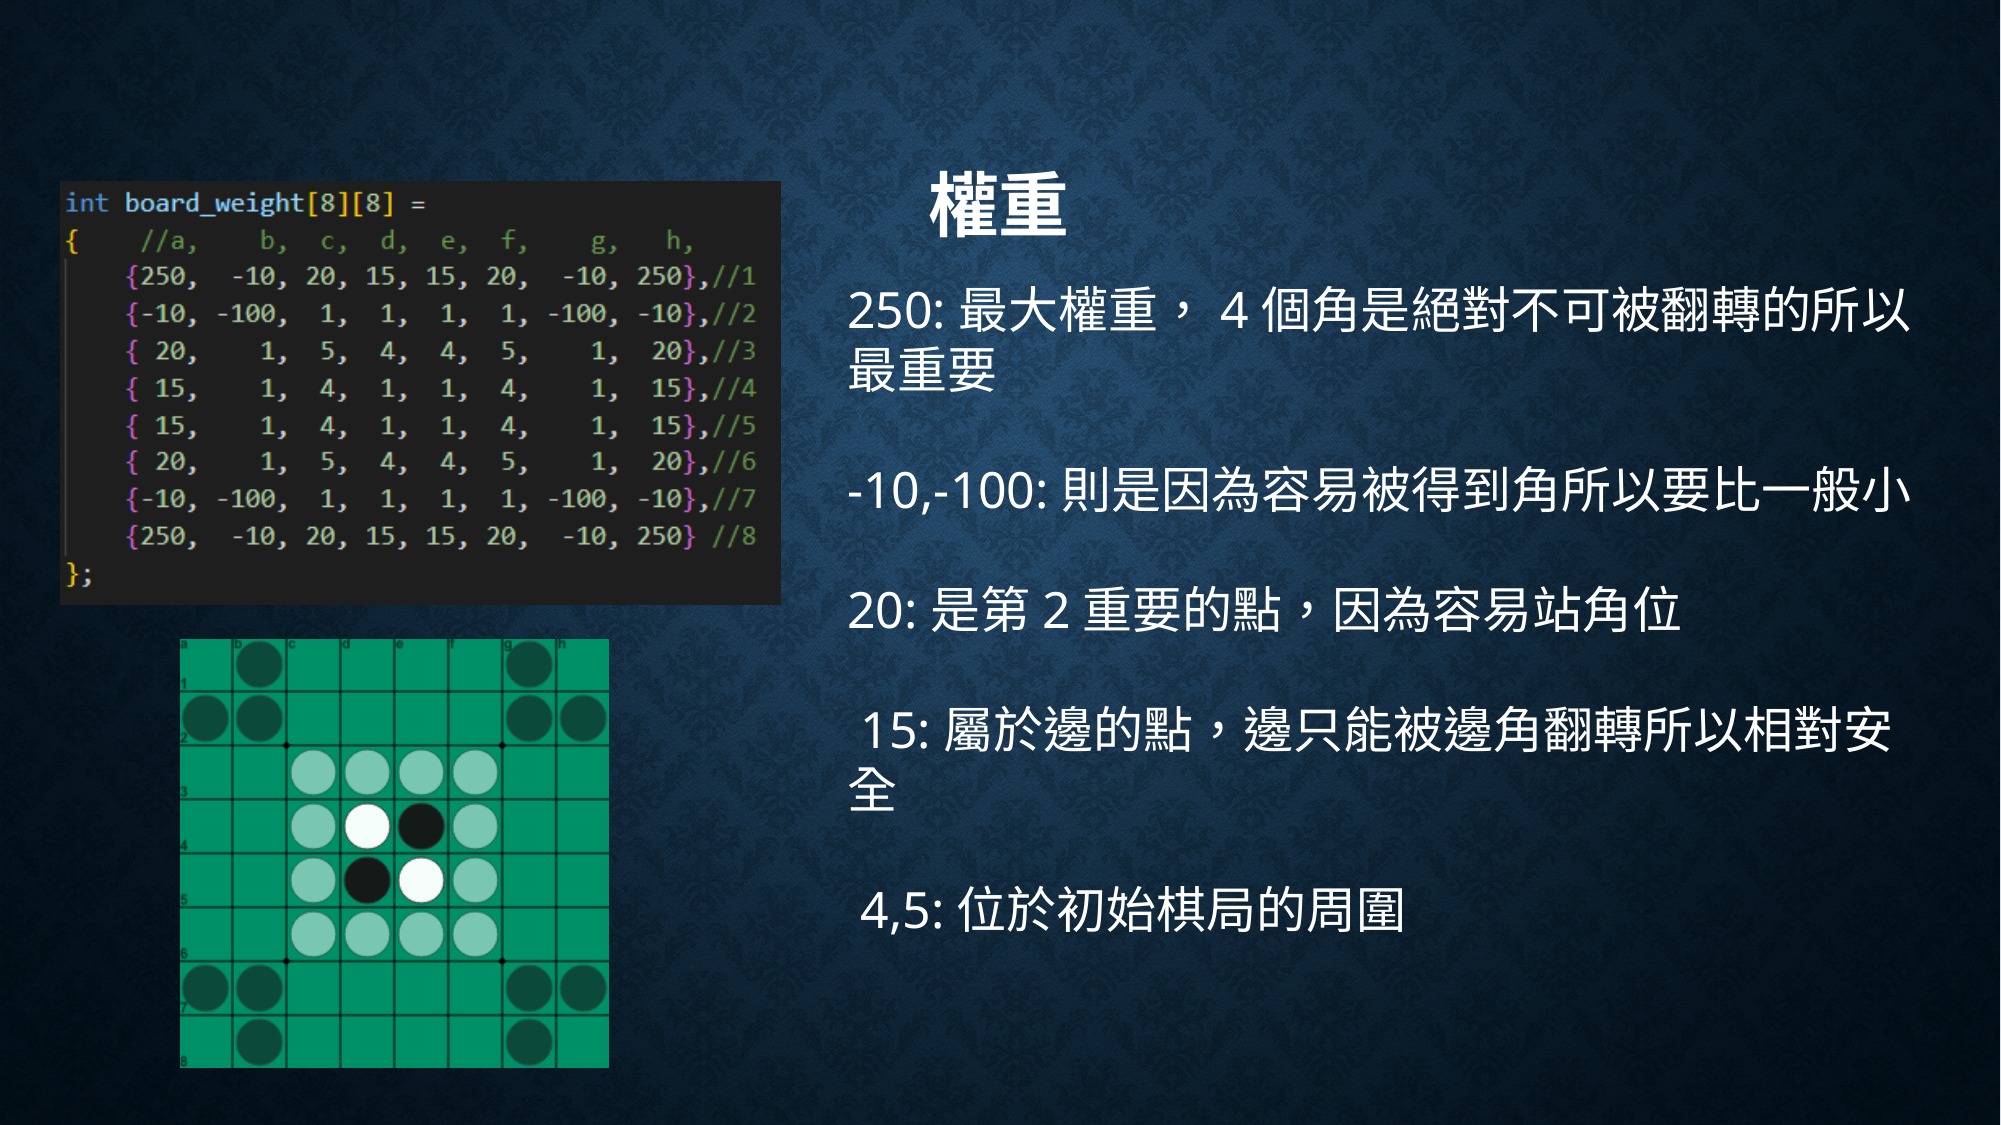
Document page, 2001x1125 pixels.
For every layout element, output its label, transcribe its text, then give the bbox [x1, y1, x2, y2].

picture [179, 638, 610, 1069]
picture [60, 180, 782, 606]
text_box 250:最大權重，4個角是絕對不可被翻轉的所以最重要 -10,-100:則是因為容易被得到角所以要比一般小 20:是第2重要的點，因為容易站角位 15:屬於邊的點，邊只能被邊角翻轉所以相對安全 4,5:位於初始棋局的周圍 [832, 270, 1957, 1061]
title 權重 [149, 99, 1849, 318]
